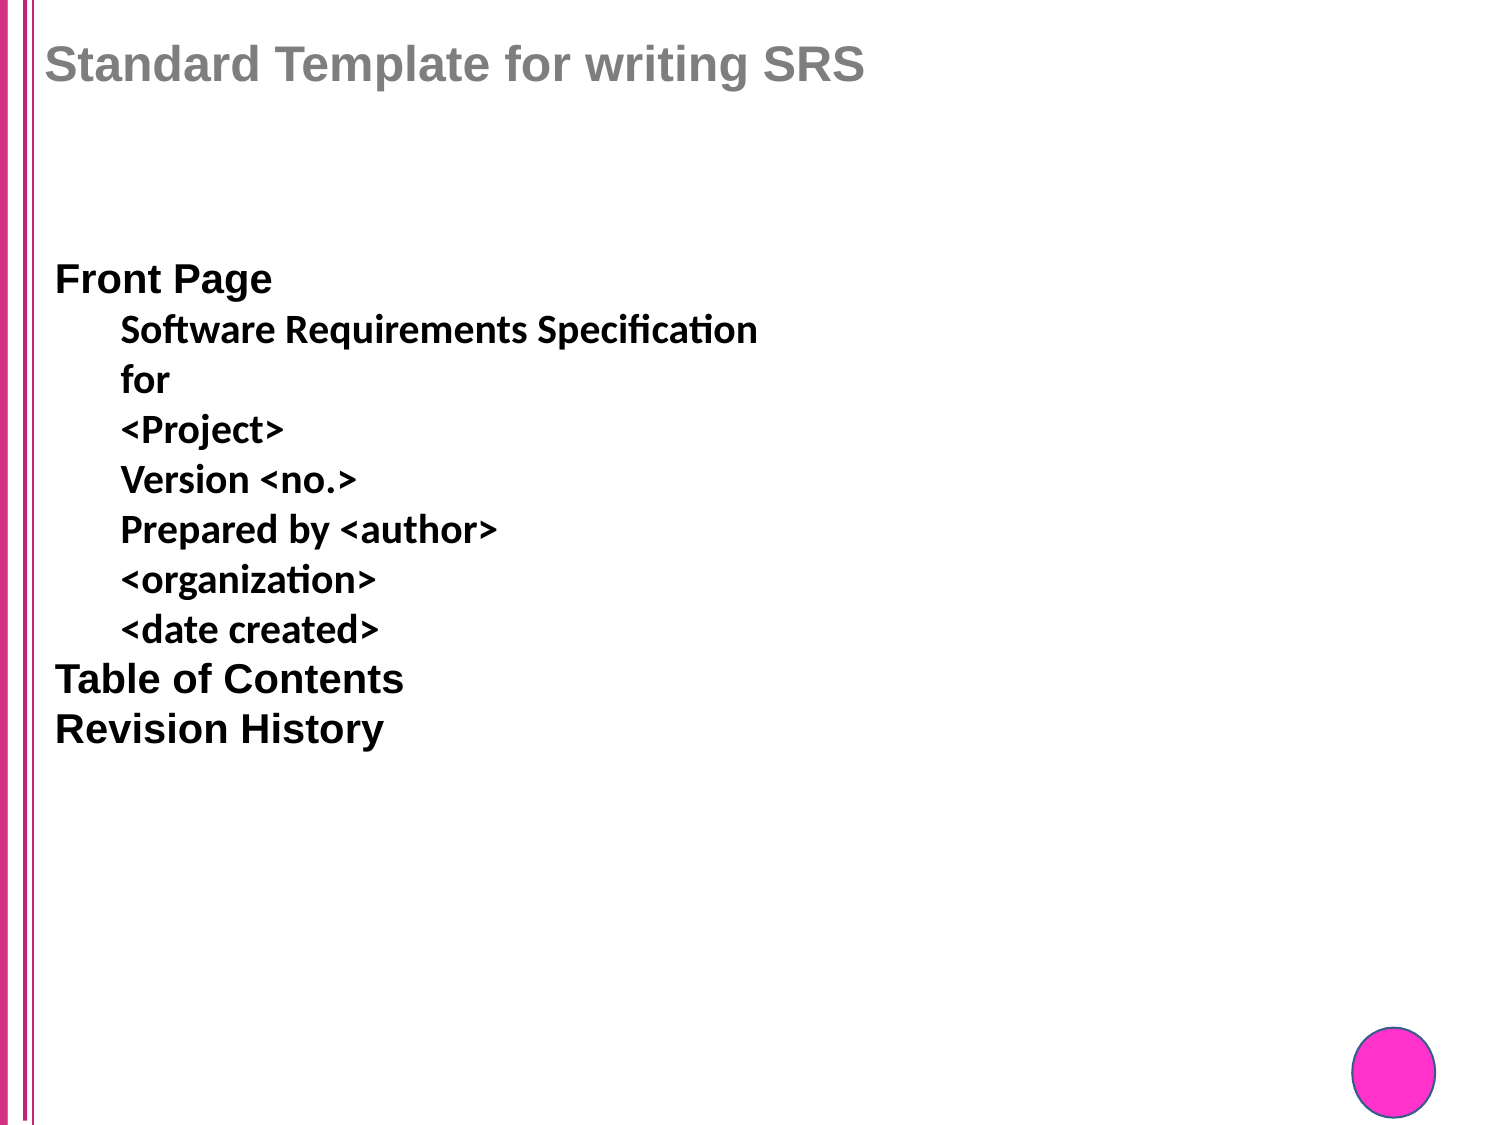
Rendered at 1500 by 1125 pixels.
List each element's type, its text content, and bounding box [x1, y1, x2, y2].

list Front Page Software Requirements Specification for <Project> Version <no.> Prepared by <author> <organization> <date created> Table of Contents Revision History [54, 251, 1445, 757]
title Standard Template for writing SRS [44, 31, 1456, 96]
picture [0, 0, 10, 1125]
